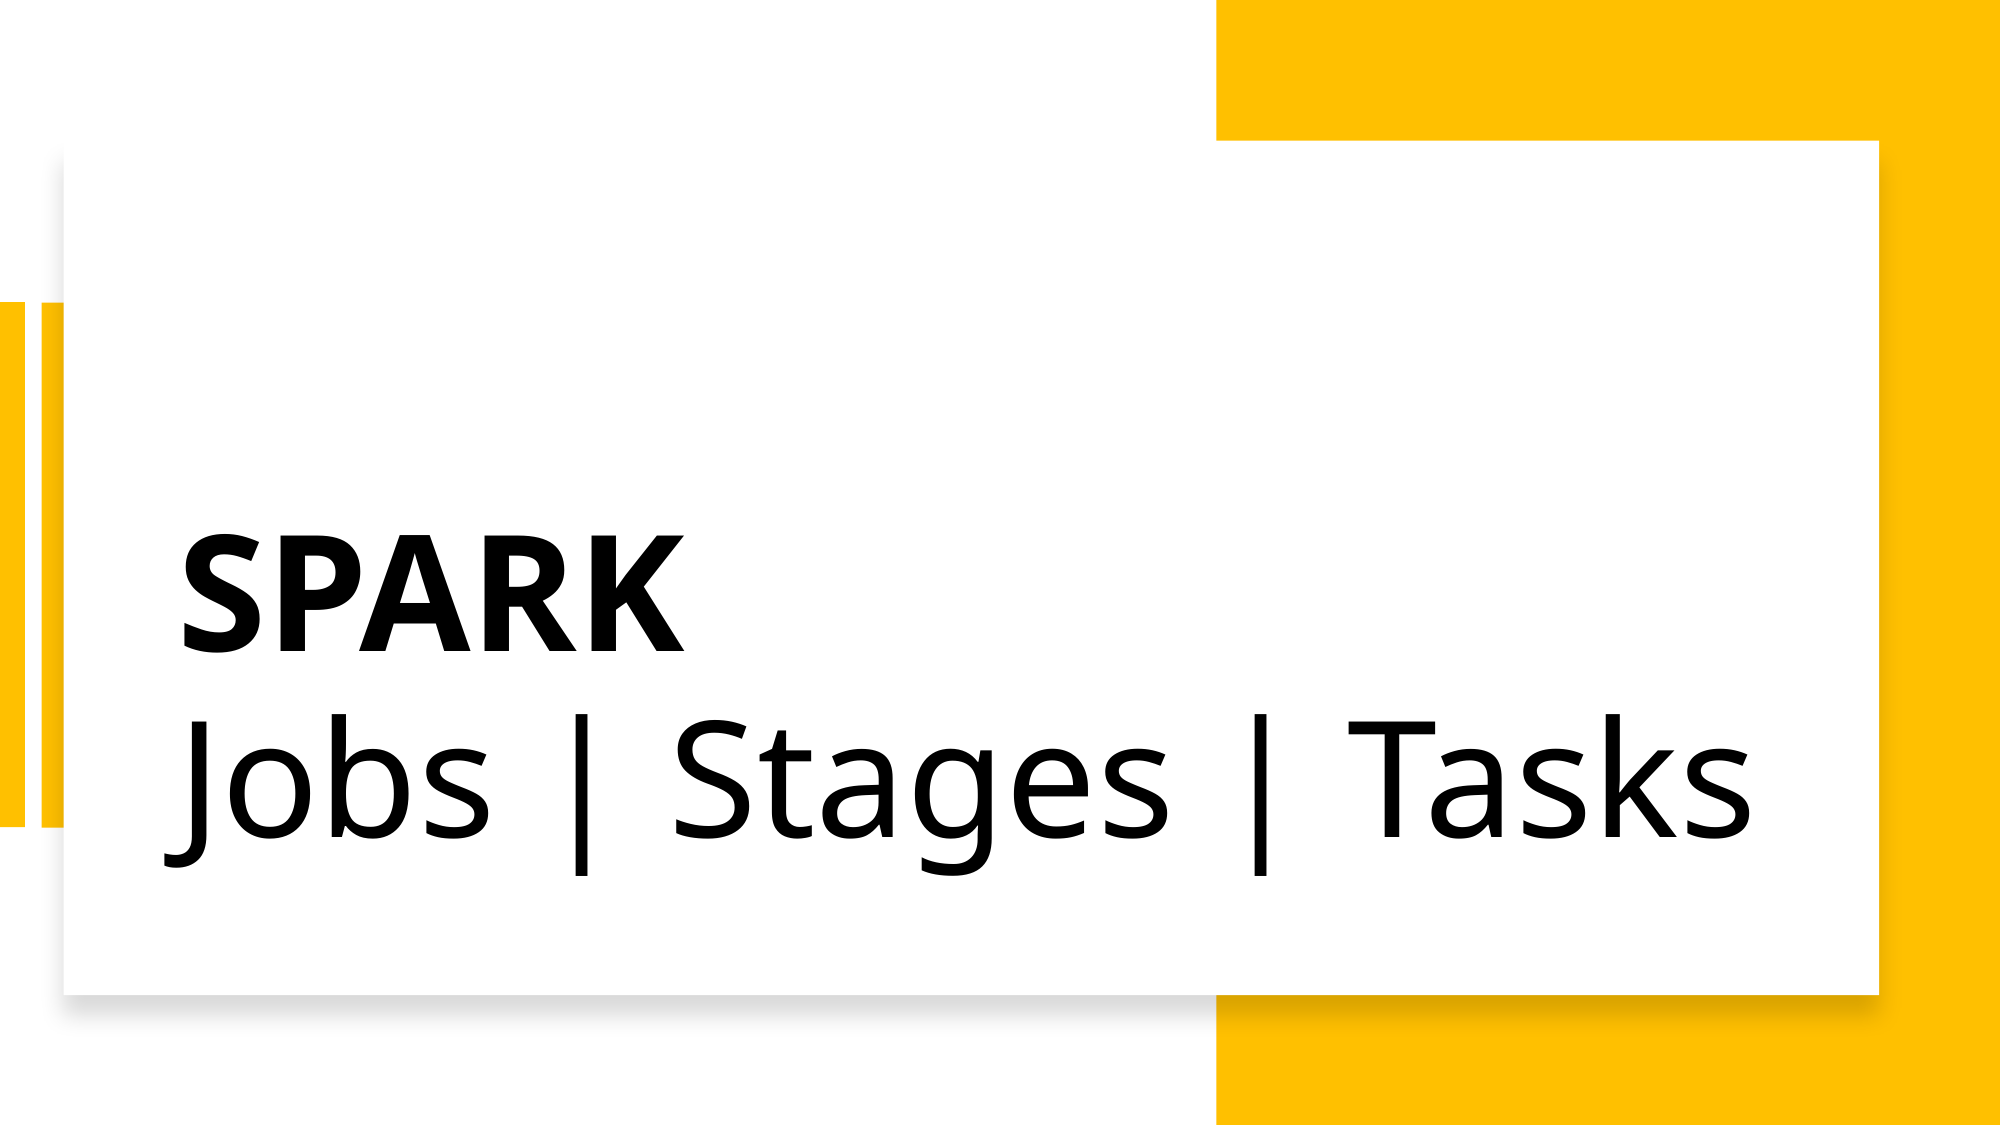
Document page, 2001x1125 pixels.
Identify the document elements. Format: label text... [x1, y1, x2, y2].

text_box [0, 0, 1215, 1125]
text_box [0, 301, 26, 828]
text_box [63, 140, 1880, 996]
text_box SPARK Jobs | Stages | Tasks [162, 503, 1788, 929]
text_box [1215, 0, 2000, 1125]
text_box [41, 302, 53, 829]
